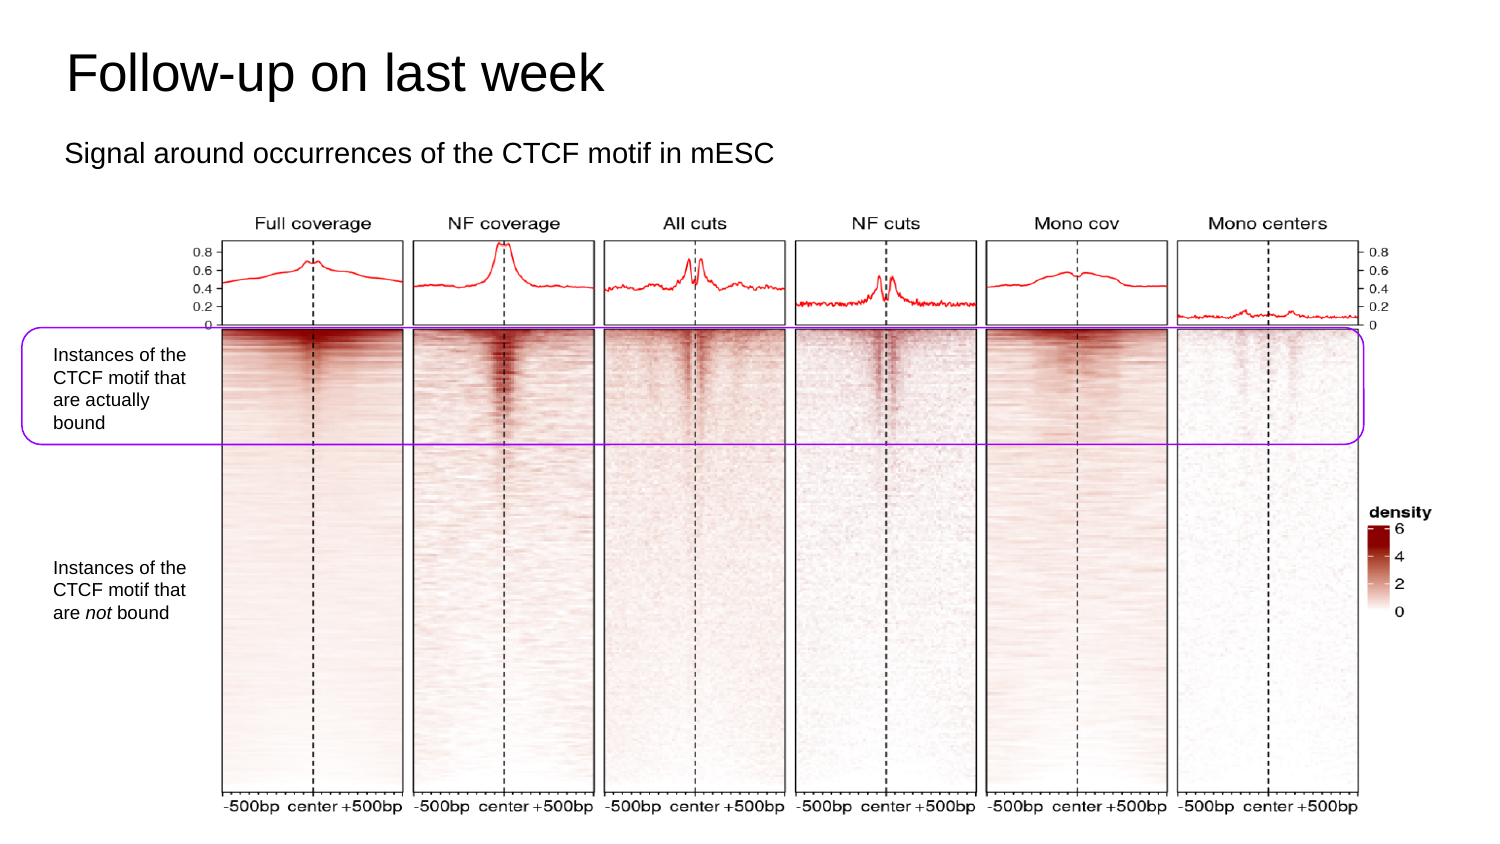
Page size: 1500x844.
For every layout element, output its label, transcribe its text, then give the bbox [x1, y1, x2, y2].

text_box [21, 327, 38, 445]
title Follow-up on last week [51, 23, 1449, 117]
text_box Instances of the CTCF motif that are actually bound [38, 327, 182, 448]
text_box Instances of the CTCF motif that are not bound [38, 540, 182, 638]
picture [187, 209, 1436, 819]
text_box Signal around occurrences of the CTCF motif in mESC [49, 119, 1321, 185]
